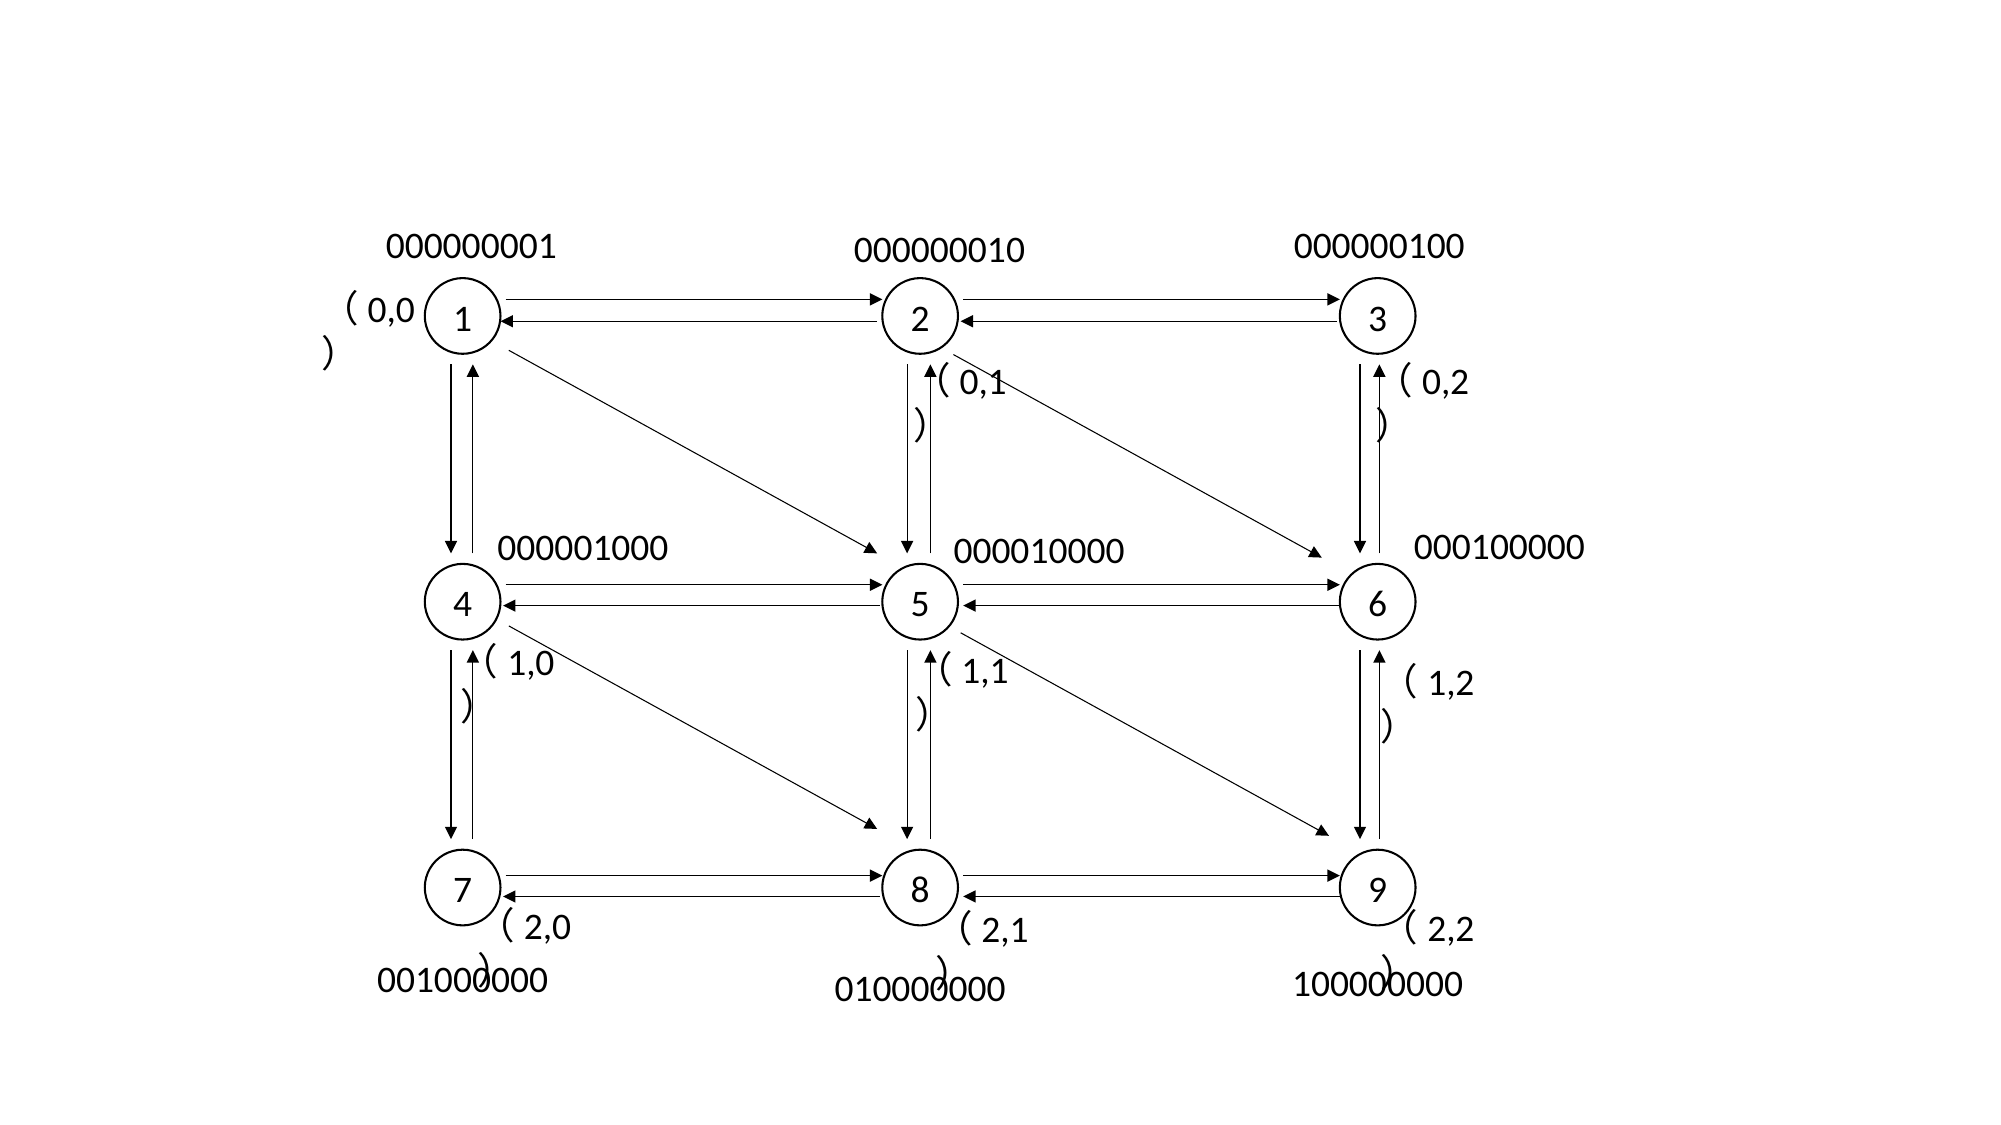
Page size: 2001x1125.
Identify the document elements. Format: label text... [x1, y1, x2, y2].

text_box 001000000 [362, 959, 563, 1007]
text_box 010000000 [819, 959, 1021, 1016]
text_box 000000100 [1278, 213, 1480, 274]
text_box 100000000 [1277, 959, 1479, 1012]
text_box 000100000 [1528, 514, 1600, 574]
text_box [306, 277, 1528, 959]
text_box 000000001 [371, 213, 716, 274]
text_box 000000010 [839, 217, 1040, 277]
